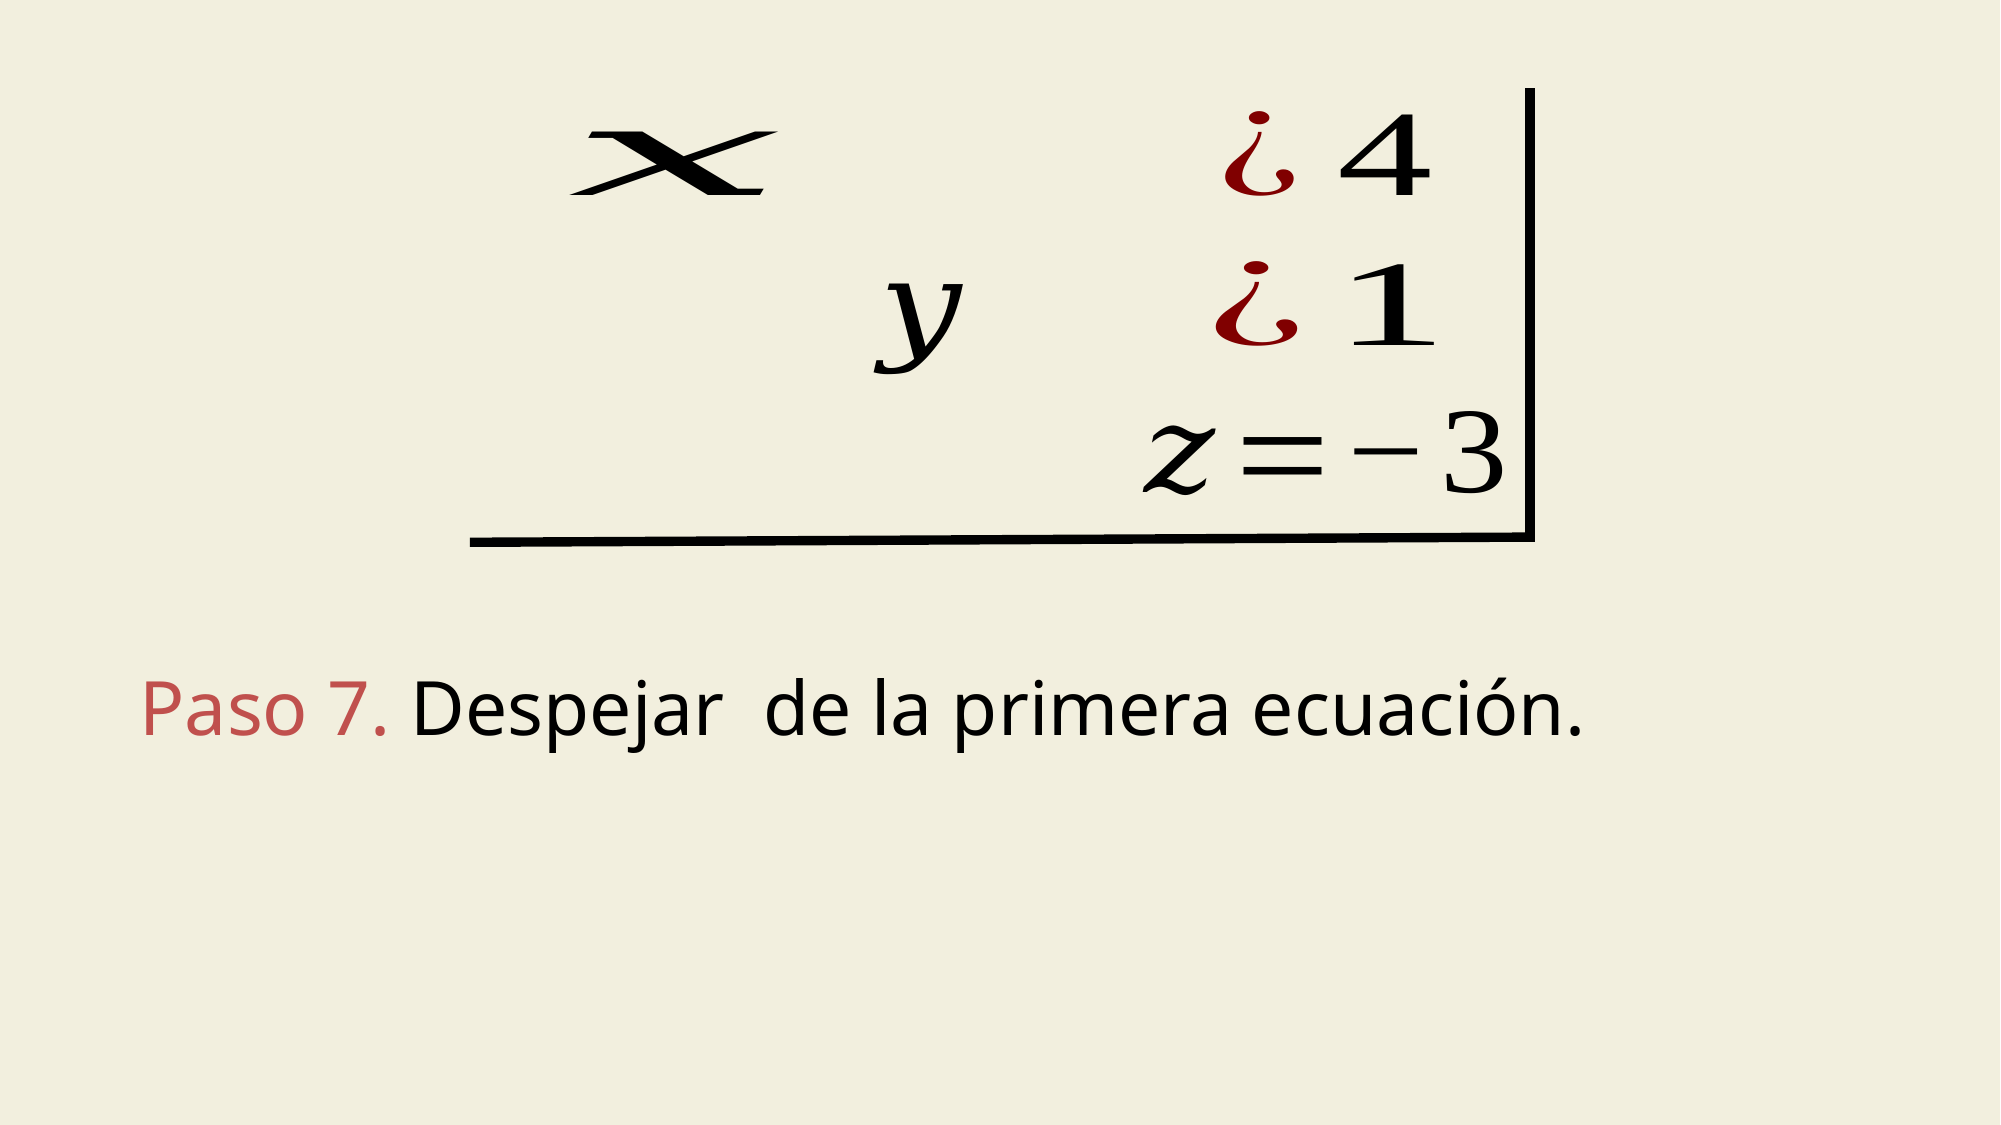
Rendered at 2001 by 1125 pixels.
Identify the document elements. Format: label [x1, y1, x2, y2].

text_box [469, 88, 1531, 543]
